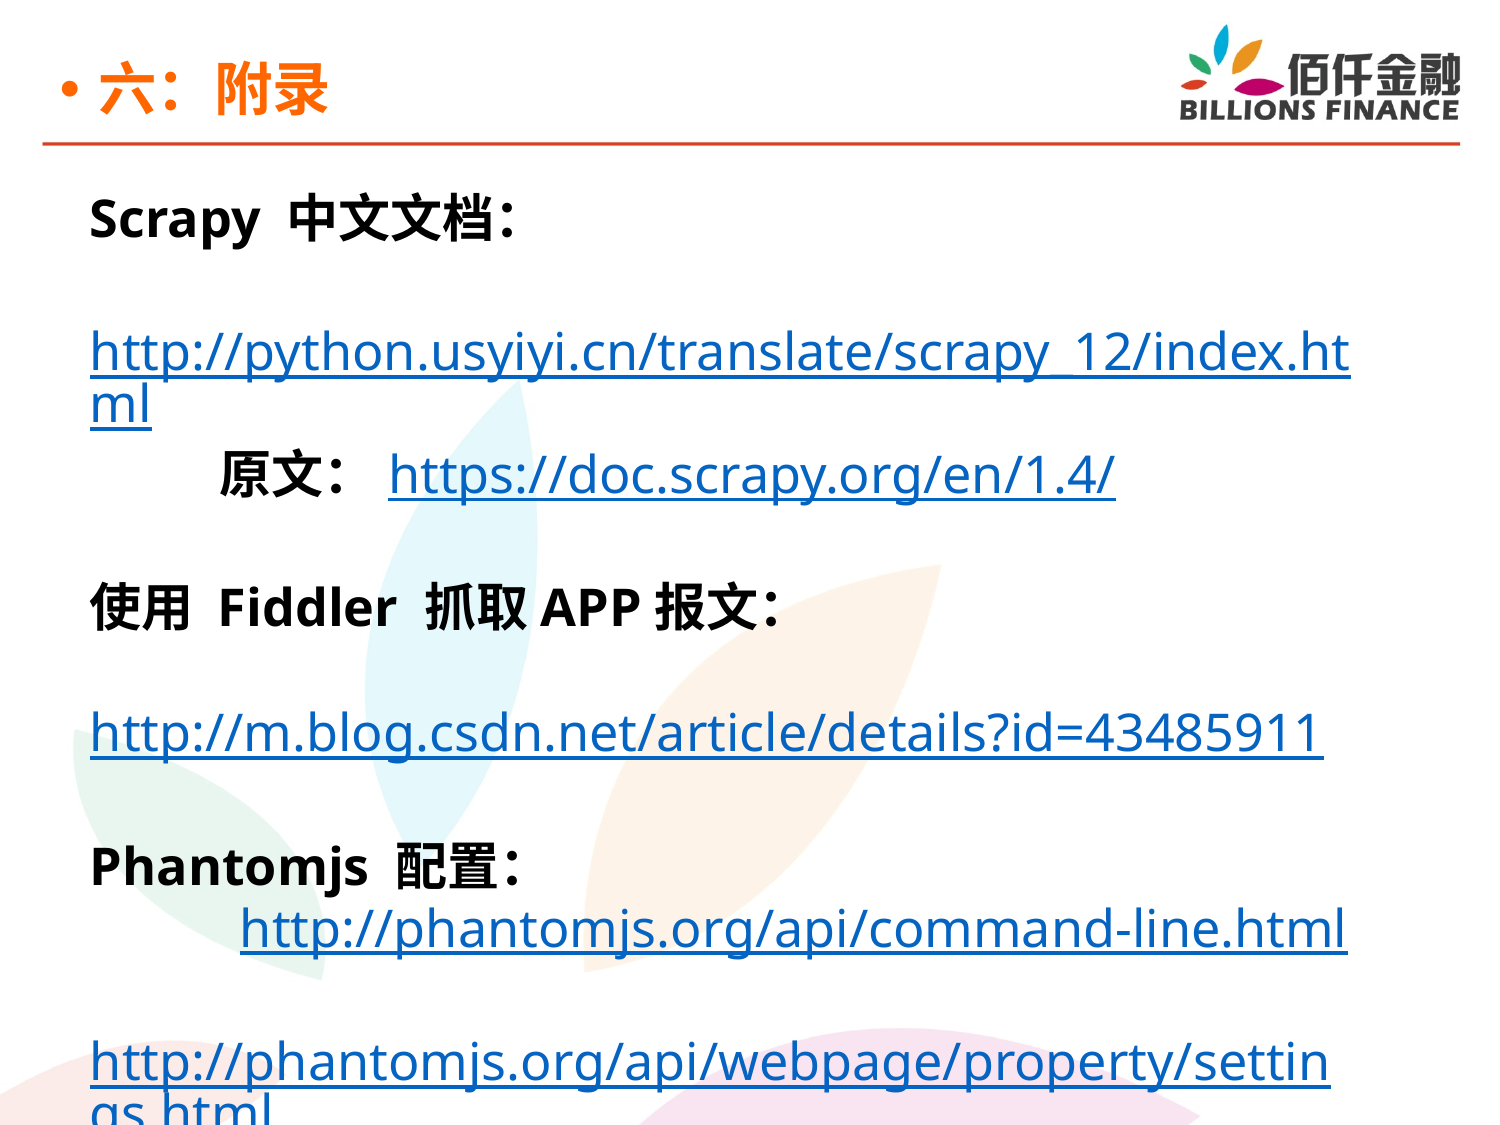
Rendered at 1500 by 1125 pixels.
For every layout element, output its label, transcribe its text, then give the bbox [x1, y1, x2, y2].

text_box 六：附录 [44, 52, 1165, 136]
text_box Scrapy 中文文档： http://python.usyiyi.cn/translate/scrapy_12/index.html 原文：https://doc.scrapy.org/en/1.4/ 使用 Fiddler 抓取APP报文： http://m.blog.csdn.net/article/details?id=43485911 Phantomjs 配置： http://phantomjs.org/api/command-line.html http://phantomjs.org/api/webpage/property/settings.html [74, 178, 1374, 1125]
picture [0, 0, 1500, 1125]
